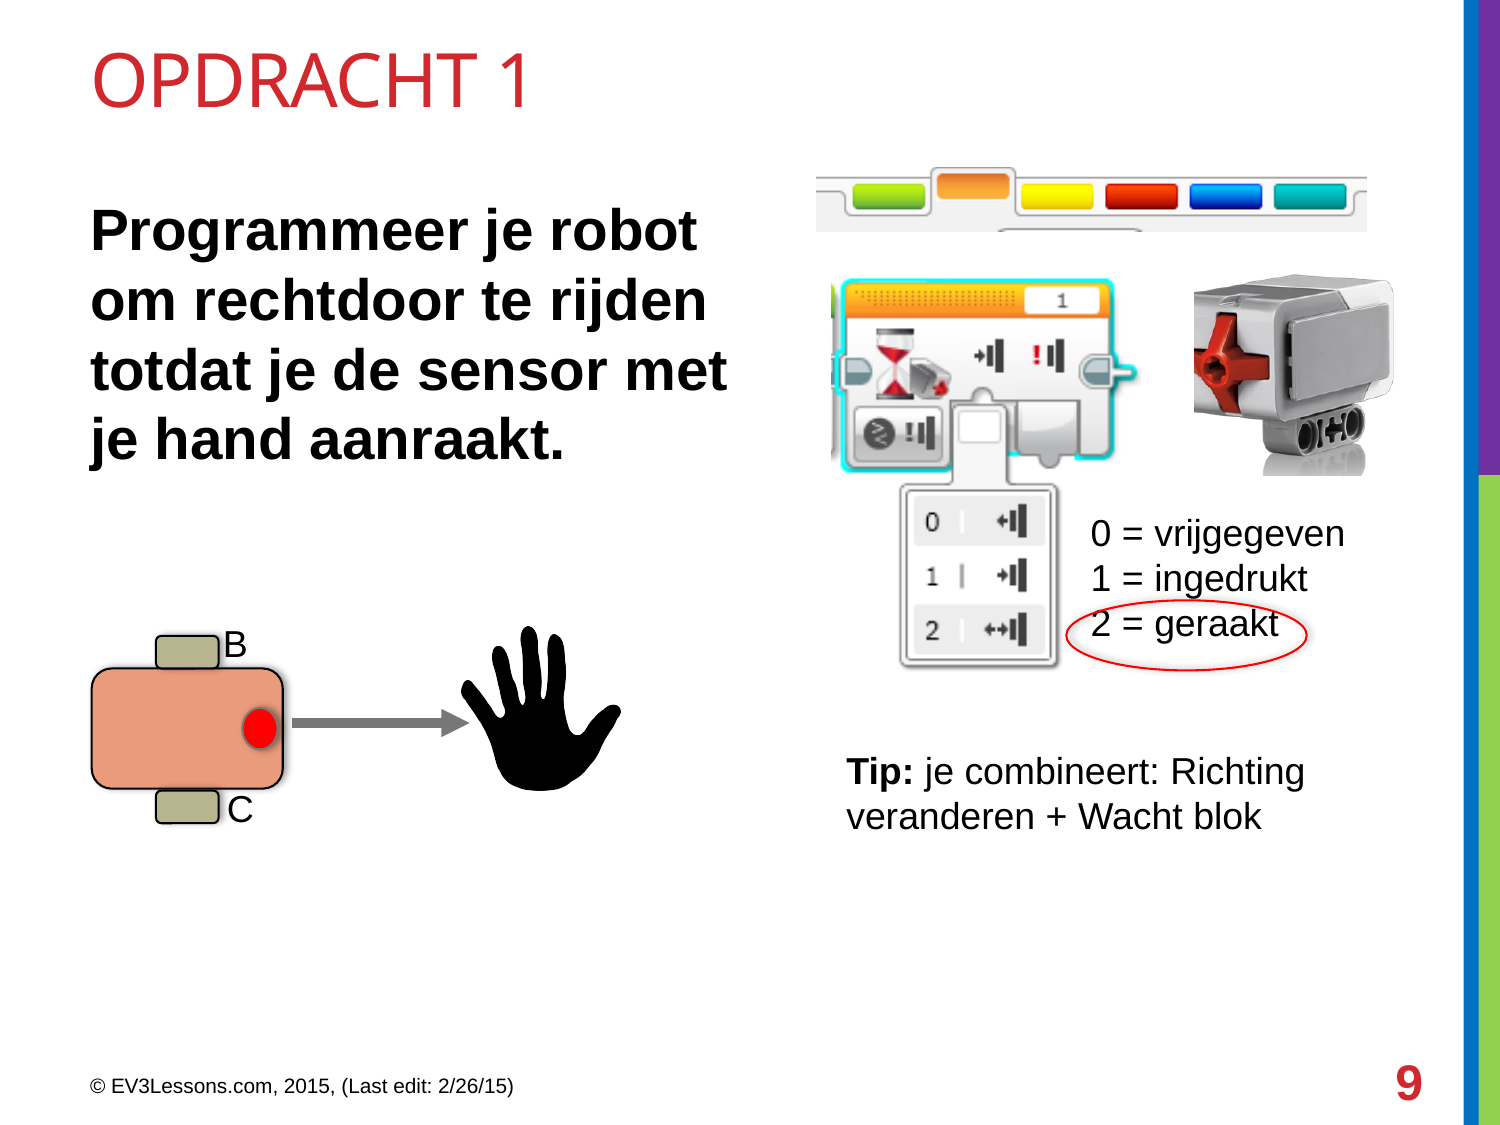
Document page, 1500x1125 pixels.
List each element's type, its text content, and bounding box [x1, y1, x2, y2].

footer © EV3Lessons.com, 2015, (Last edit: 2/26/15) [75, 1065, 638, 1112]
title Opdracht 1 [75, 25, 1428, 250]
picture [460, 625, 622, 791]
text_box Tip: je combineert: Richting veranderen + Wacht blok [831, 739, 1367, 845]
text_box 0 = vrijgegeven 1 = ingedrukt 2 = geraakt [1204, 501, 1367, 652]
picture [815, 167, 1408, 726]
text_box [91, 612, 289, 839]
list Programmeer je robot om rechtdoor te rijden totdat je de sensor met je hand aanraakt. [75, 184, 800, 971]
slide_number 9 [1380, 1050, 1475, 1111]
text_box [1204, 599, 1308, 672]
